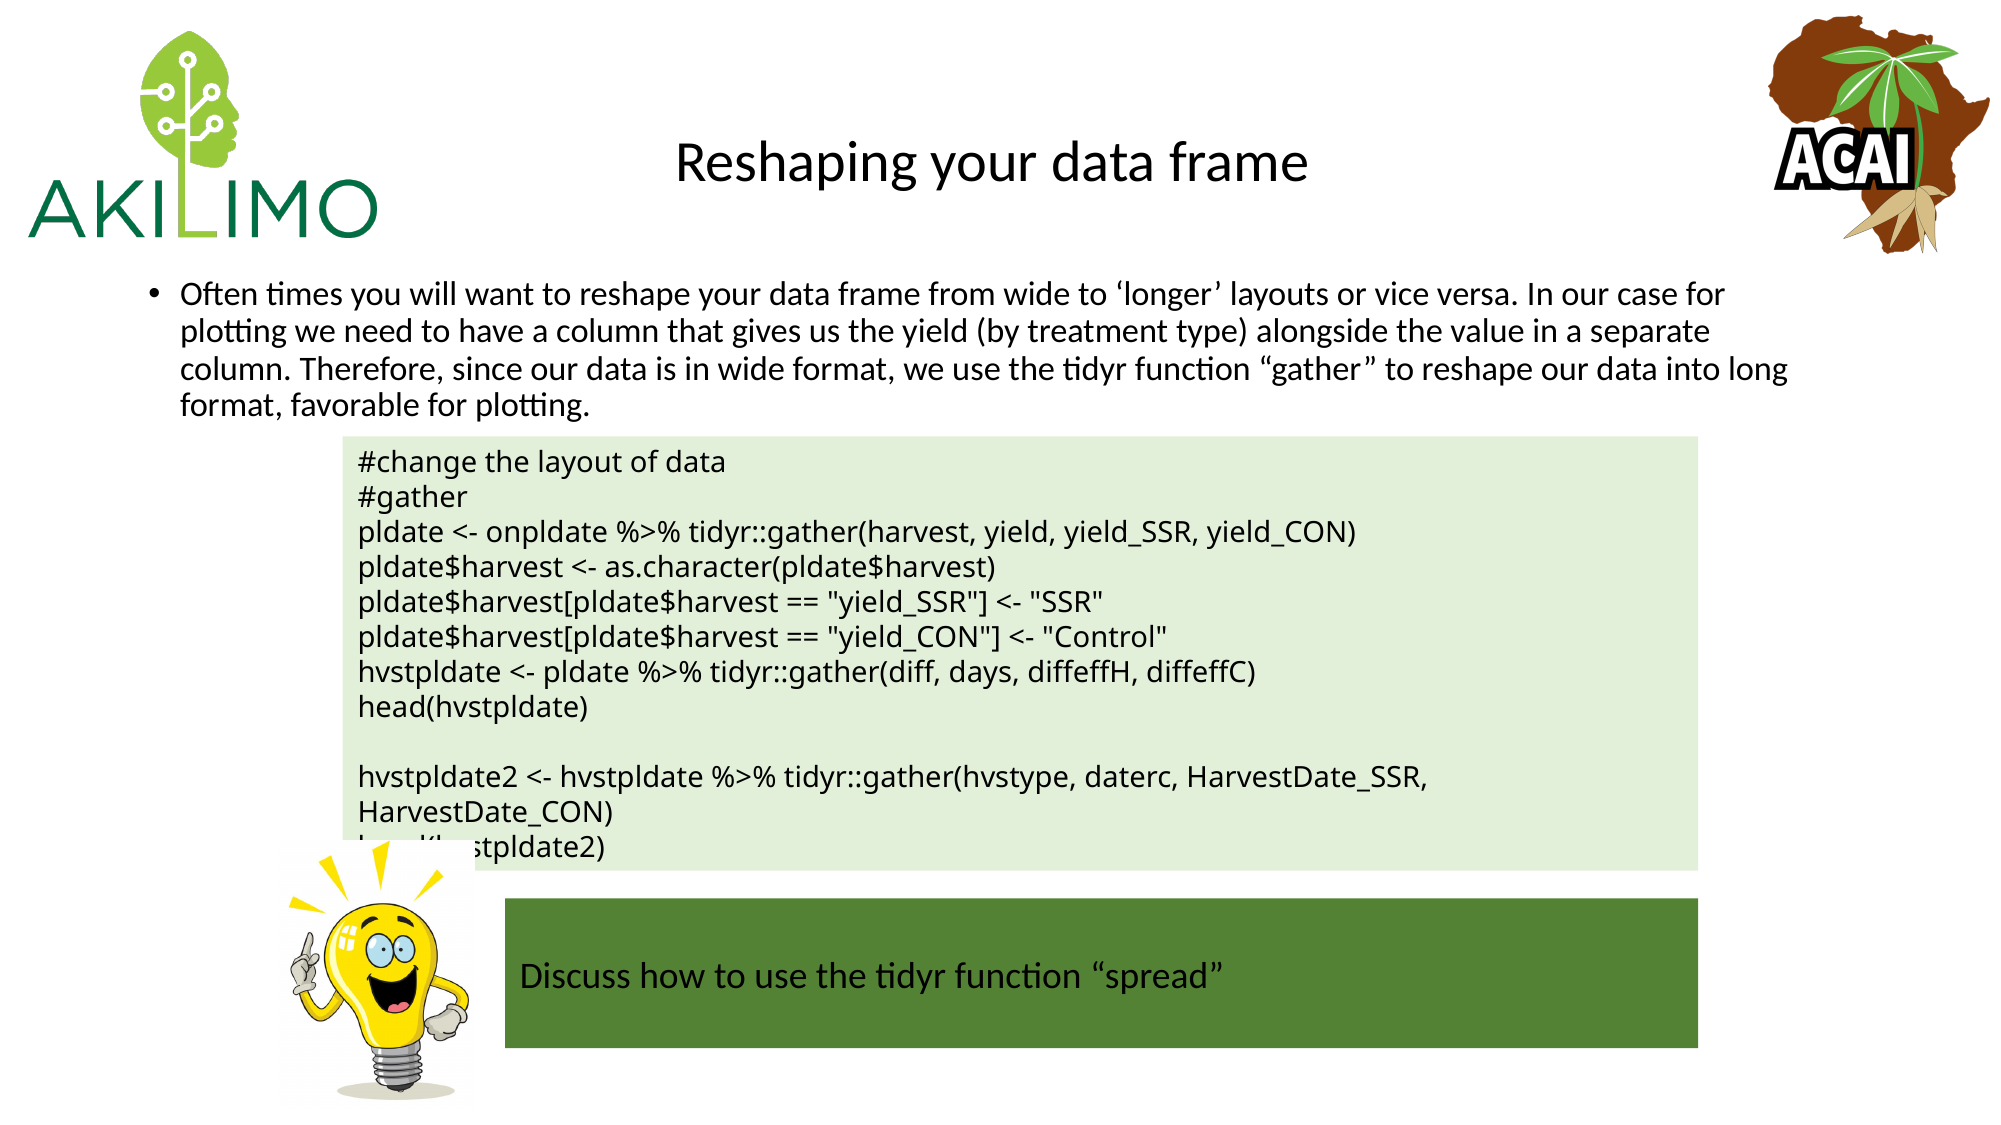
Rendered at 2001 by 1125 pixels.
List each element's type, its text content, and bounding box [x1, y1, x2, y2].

picture [1768, 15, 1990, 254]
list Often times you will want to reshape your data frame from wide to ‘longer’ layouts or vice versa. In our case for plotting we need to have a column that gives us the yield (by treatment type) alongside the value in a separate column. Therefore, since our data is in wide format, we use the tidyr function “gather” to reshape our data into long format, favorable for plotting. [133, 268, 1835, 433]
text_box Reshaping your data frame [660, 115, 1456, 201]
picture [28, 31, 377, 238]
text_box #change the layout of data #gather pldate <- onpldate %>% tidyr::gather(harvest, yield, yield_SSR, yield_CON) pldate$harvest <- as.character(pldate$harvest) pldate$harvest[pldate$harvest == "yield_SSR"] <- "SSR" pldate$harvest[pldate$harvest == "yield_CON"] <- "Control" hvstpldate <- pldate %>% tidyr::gather(diff, days, diffeffH, diffeffC) head(hvstpldate) hvstpldate2 <- hvstpldate %>% tidyr::gather(hvstype, daterc, HarvestDate_SSR, HarvestDate_CON) head(hvstpldate2) [342, 436, 1699, 871]
picture [278, 840, 475, 1108]
text_box Discuss how to use the tidyr function “spread” [505, 898, 1699, 1049]
